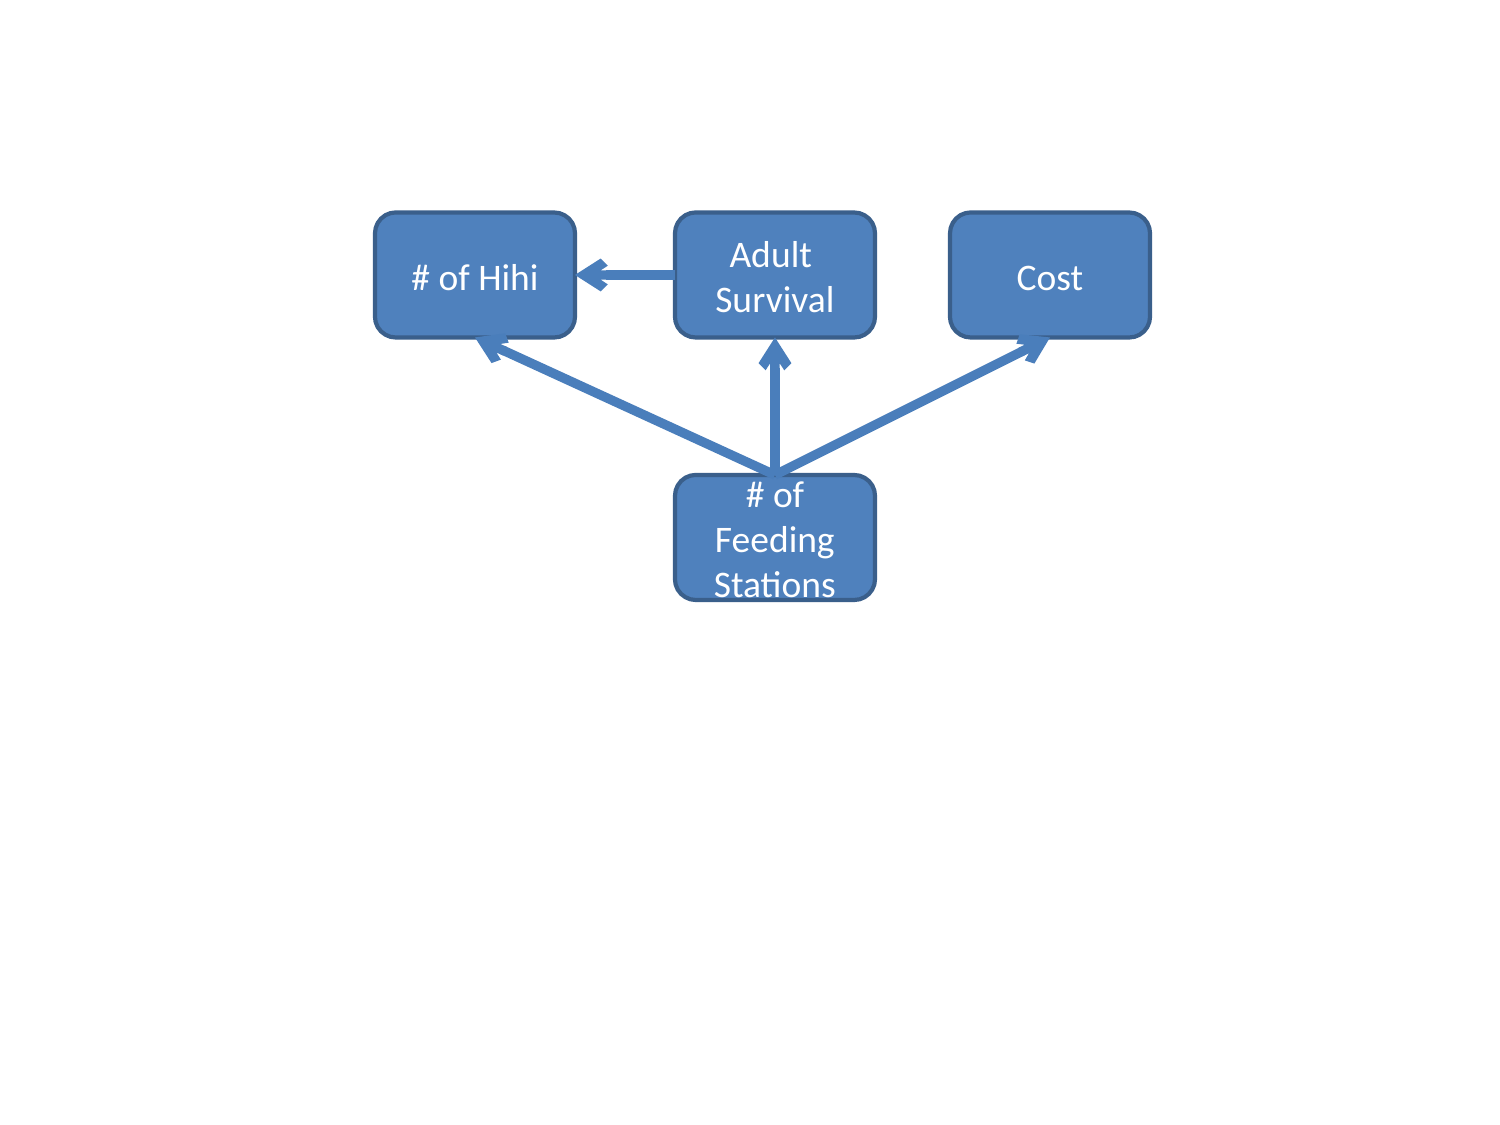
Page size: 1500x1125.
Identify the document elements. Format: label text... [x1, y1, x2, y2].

text_box Cost [947, 210, 1153, 340]
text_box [474, 337, 771, 476]
text_box # of Feeding Stations [672, 483, 878, 603]
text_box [774, 337, 1051, 476]
text_box Adult Survival [672, 210, 878, 335]
text_box # of Hihi [372, 210, 578, 340]
